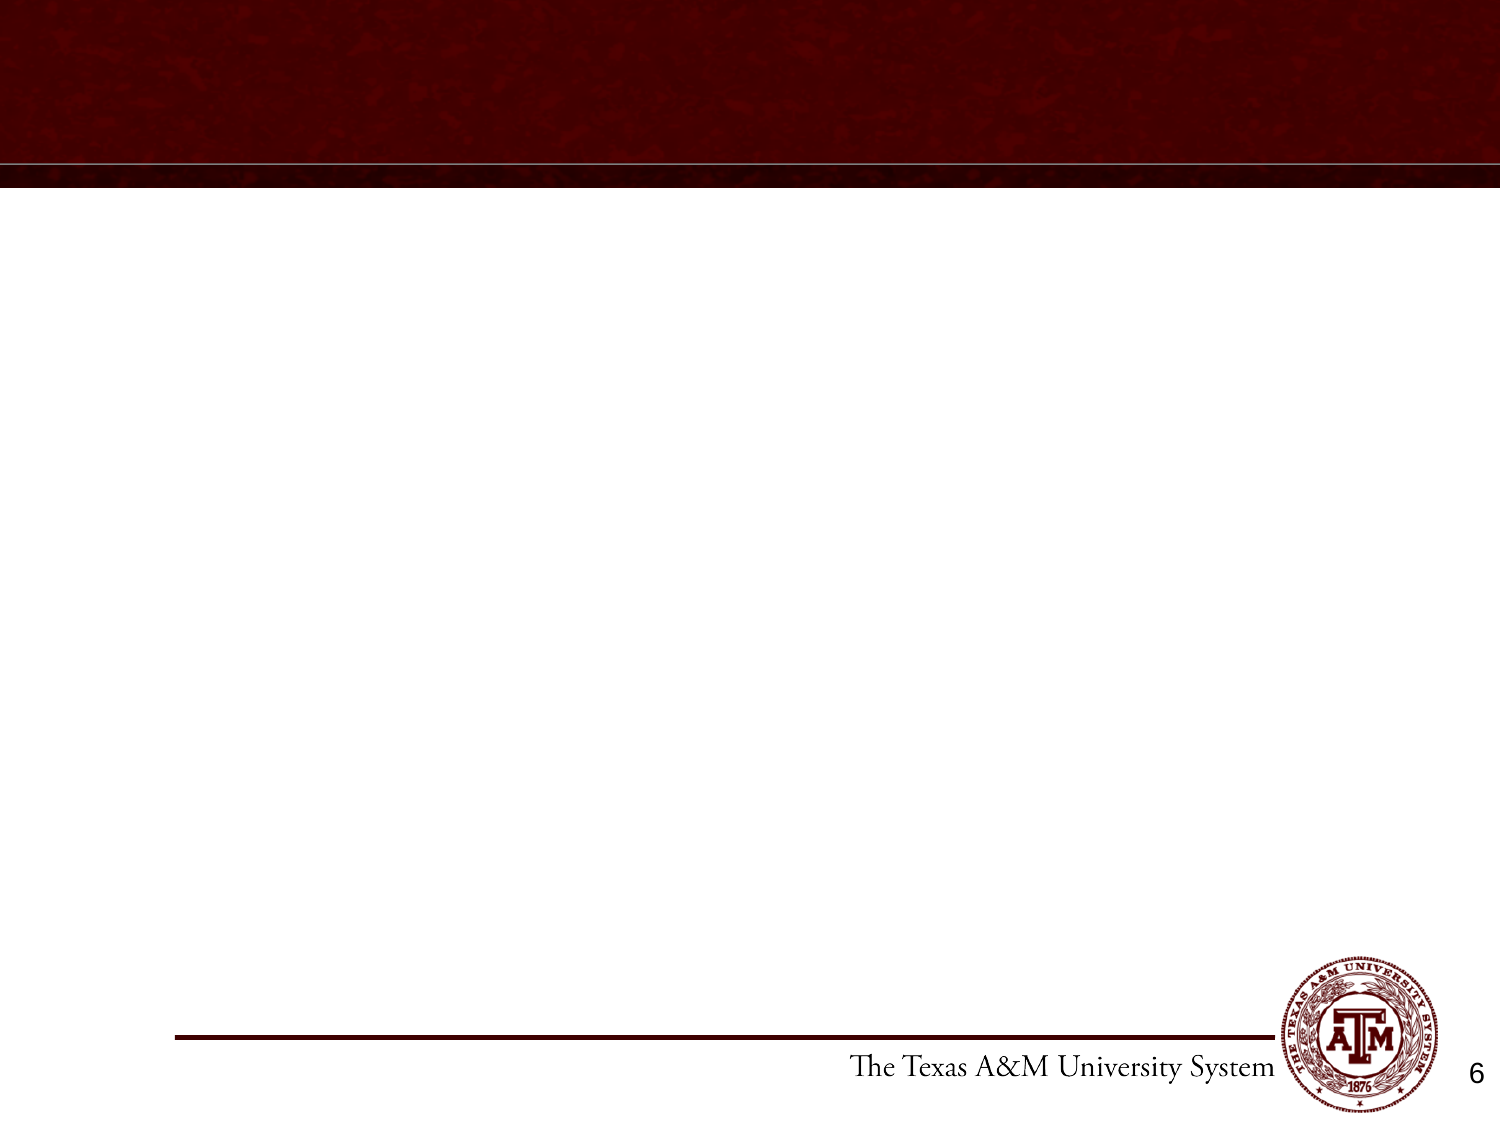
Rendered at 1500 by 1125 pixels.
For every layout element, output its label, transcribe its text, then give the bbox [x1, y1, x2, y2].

picture [849, 1042, 1275, 1125]
picture [1281, 956, 1438, 1046]
slide_number 6 [1149, 1046, 1500, 1125]
